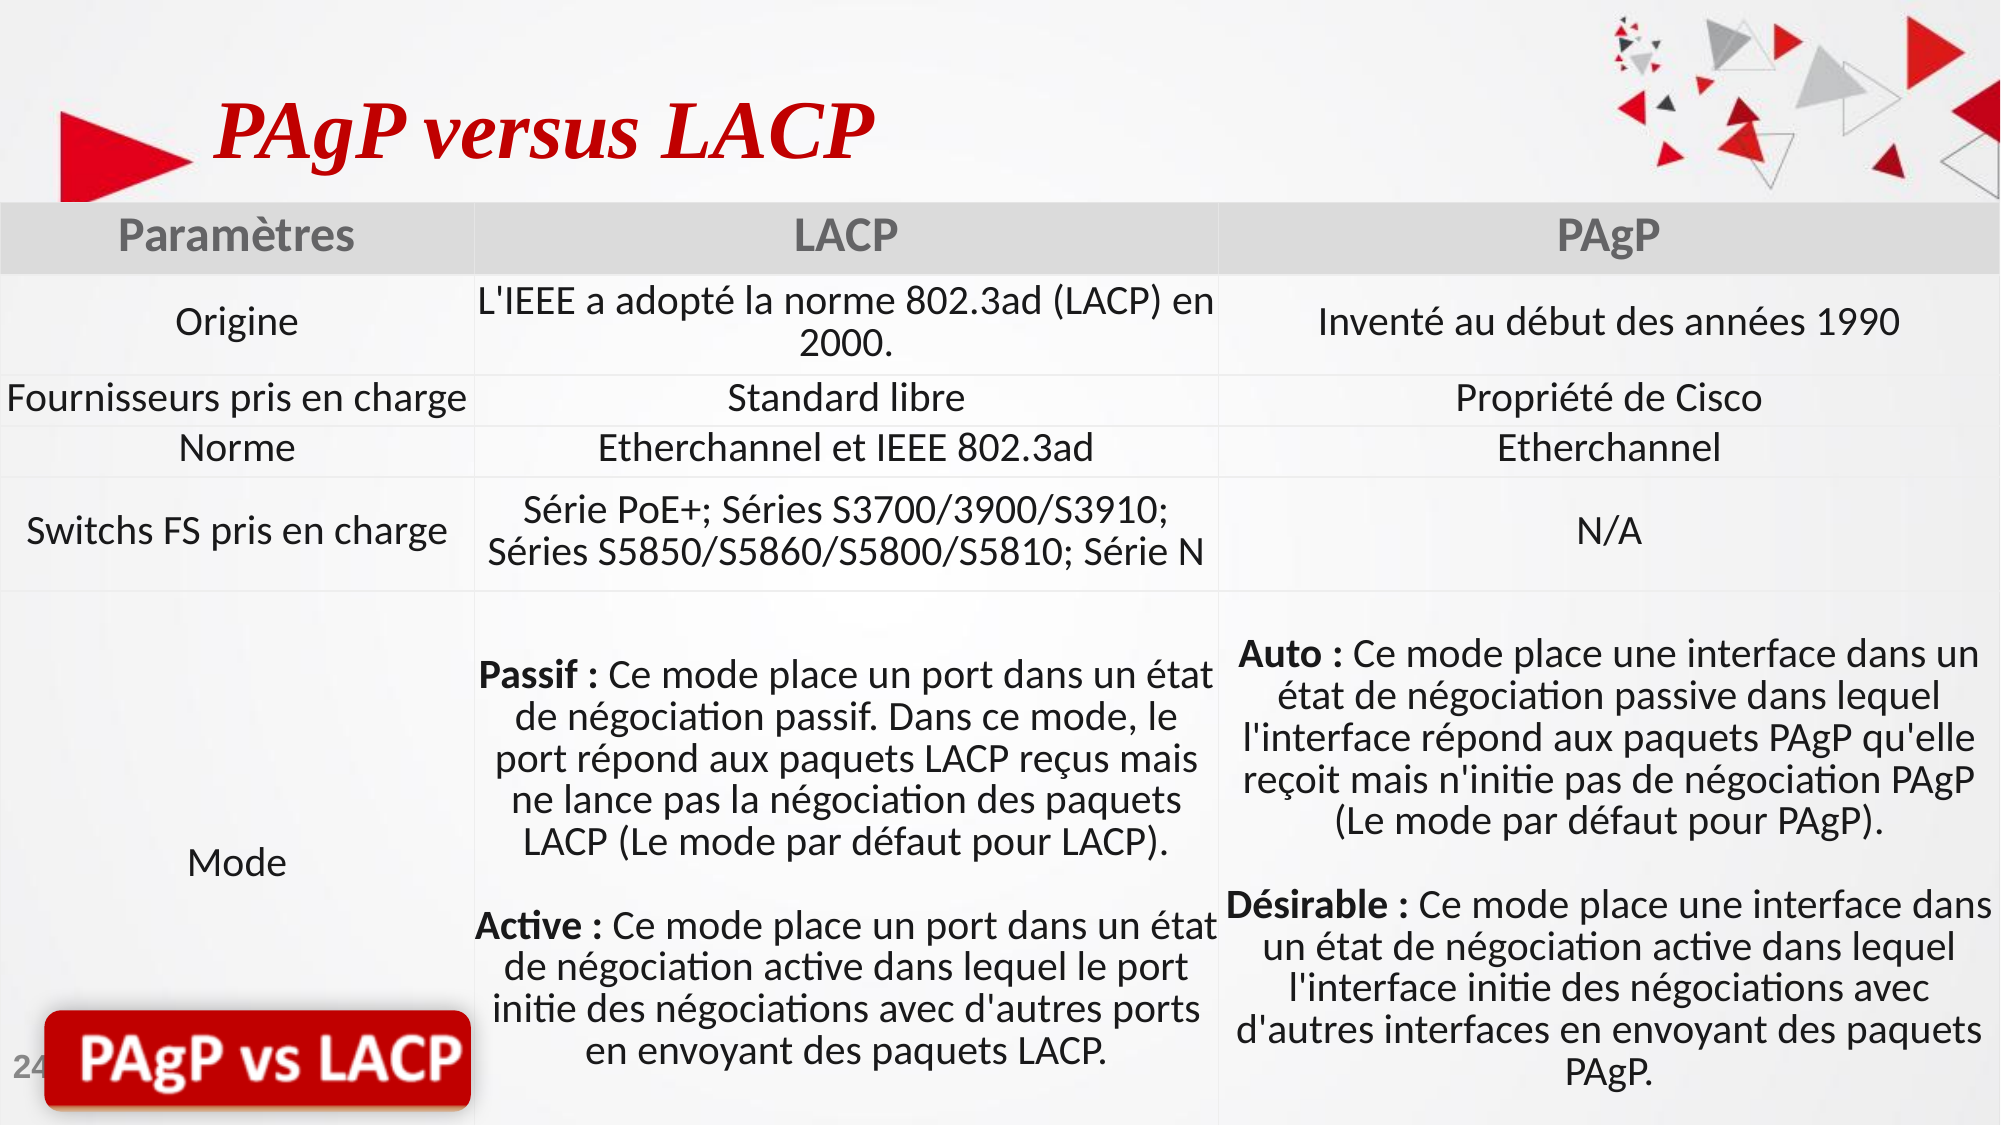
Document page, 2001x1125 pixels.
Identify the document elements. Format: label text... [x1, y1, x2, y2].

table_cell Etherchannel et IEEE 802.3ad [475, 427, 1218, 476]
table_cell Inventé au début des années 1990 [1219, 276, 1999, 374]
table_cell L'IEEE a adopté la norme 802.3ad (LACP) en 2000. [475, 276, 1218, 374]
table_cell Standard libre [475, 376, 1218, 425]
table_cell N/A [1219, 478, 1999, 590]
table_cell Auto : Ce mode place une interface dans un état de négociation passive dans lequel l'interface répond aux paquets PAgP qu'elle reçoit mais n'initie pas de négociation PAgP (Le mode par défaut pour PAgP). Désirable : Ce mode place une interface dans un état de négociation active dans lequel l'interface initie des négociations avec d'autres interfaces en envoyant des paquets PAgP. [1219, 592, 1999, 1125]
table_cell Origine [1, 276, 474, 374]
table_cell Switchs FS pris en charge [1, 478, 474, 590]
table_cell Norme [1, 427, 474, 476]
table_cell Etherchannel [1219, 427, 1999, 476]
table_cell Mode [1, 592, 474, 1125]
table_cell Passif : Ce mode place un port dans un état de négociation passif. Dans ce mode, le port répond aux paquets LACP reçus mais ne lance pas la négociation des paquets LACP (Le mode par défaut pour LACP). Active : Ce mode place un port dans un état de négociation active dans lequel le port initie des négociations avec d'autres ports en envoyant des paquets LACP. [475, 592, 1218, 1125]
table_header Paramètres [1, 203, 474, 274]
picture [0, 0, 2001, 1125]
text_box PAgP versus LACP [211, 119, 1937, 218]
table_cell Propriété de Cisco [1219, 376, 1999, 425]
table_cell Fournisseurs pris en charge [1, 376, 474, 425]
table_cell Série PoE+; Séries S3700/3900/S3910; Séries S5850/S5860/S5800/S5810; Série N [475, 478, 1218, 590]
table_header LACP [475, 218, 1218, 274]
table_header PAgP [1219, 203, 1999, 274]
picture [44, 1010, 472, 1112]
